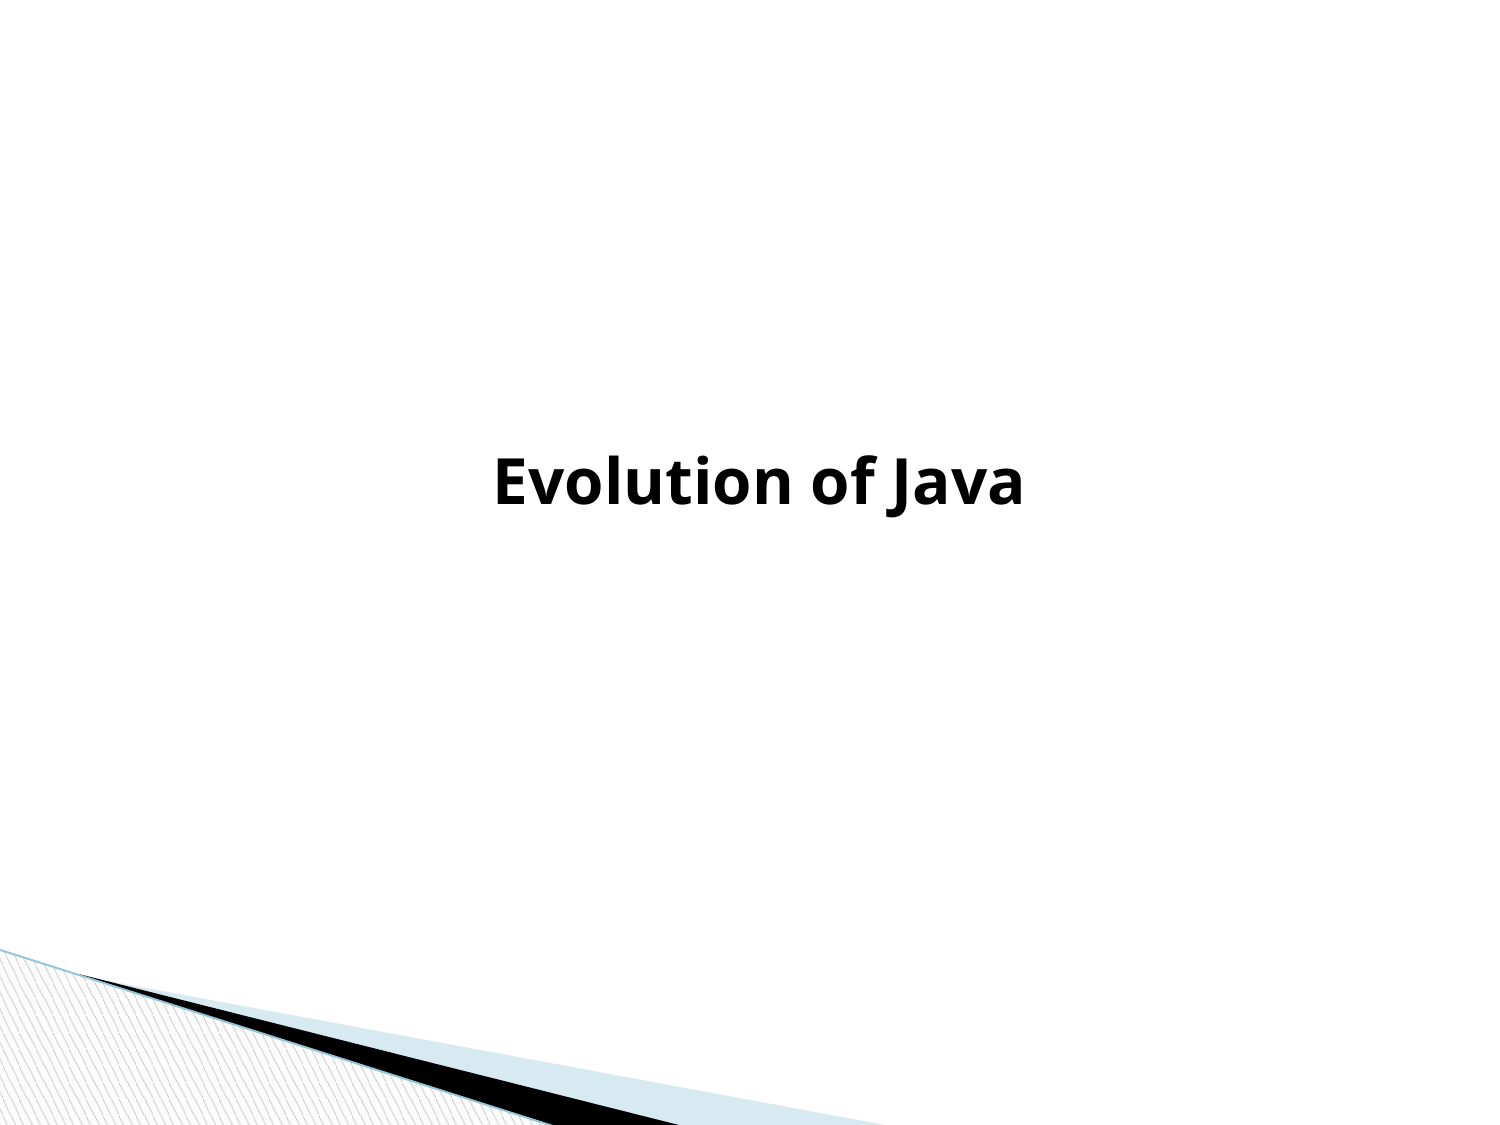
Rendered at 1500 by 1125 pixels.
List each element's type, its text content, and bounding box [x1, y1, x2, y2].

list Evolution of Java [77, 428, 1426, 531]
